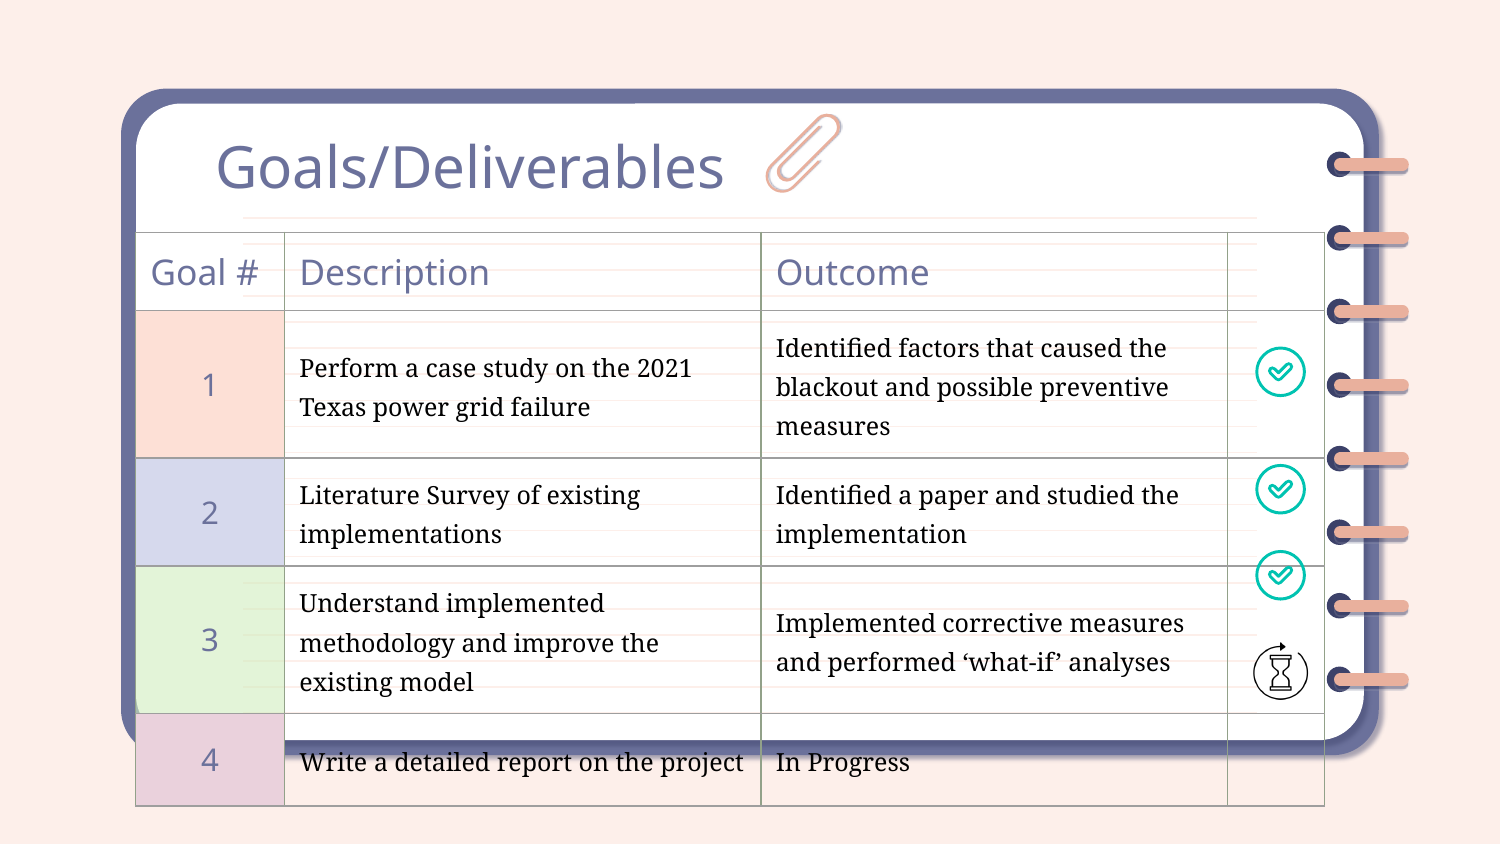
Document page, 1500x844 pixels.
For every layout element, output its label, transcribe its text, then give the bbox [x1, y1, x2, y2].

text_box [1255, 463, 1307, 515]
table_cell In Progress [762, 714, 1227, 805]
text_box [1255, 346, 1307, 398]
table_cell [1228, 311, 1324, 457]
table_cell Write a detailed report on the project [285, 714, 760, 805]
table_cell Literature Survey of existing implementations [285, 459, 760, 565]
table_cell 4 [136, 714, 284, 805]
table_cell 3 [136, 567, 284, 713]
title Goals/Deliverables [200, 130, 953, 200]
table_cell Implemented corrective measures and performed ‘what-if’ analyses [762, 567, 1227, 713]
table_cell Identified a paper and studied the implementation [762, 459, 1227, 565]
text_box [1255, 549, 1307, 601]
table_cell Identified factors that caused the blackout and possible preventive measures [762, 311, 1227, 457]
table_cell [1228, 714, 1324, 805]
table_cell [1228, 459, 1324, 565]
table_cell Perform a case study on the 2021 Texas power grid failure [285, 311, 760, 457]
table_header Outcome [762, 233, 1227, 310]
text_box [765, 113, 841, 193]
picture [1245, 635, 1316, 706]
table_cell Understand implemented methodology and improve the existing model [285, 567, 760, 713]
table_header Description [285, 233, 760, 310]
table_header [1228, 233, 1324, 310]
table_header Goal # [136, 233, 284, 310]
table_cell 2 [136, 459, 284, 565]
table_cell 1 [136, 311, 284, 457]
table_cell [1228, 567, 1324, 713]
